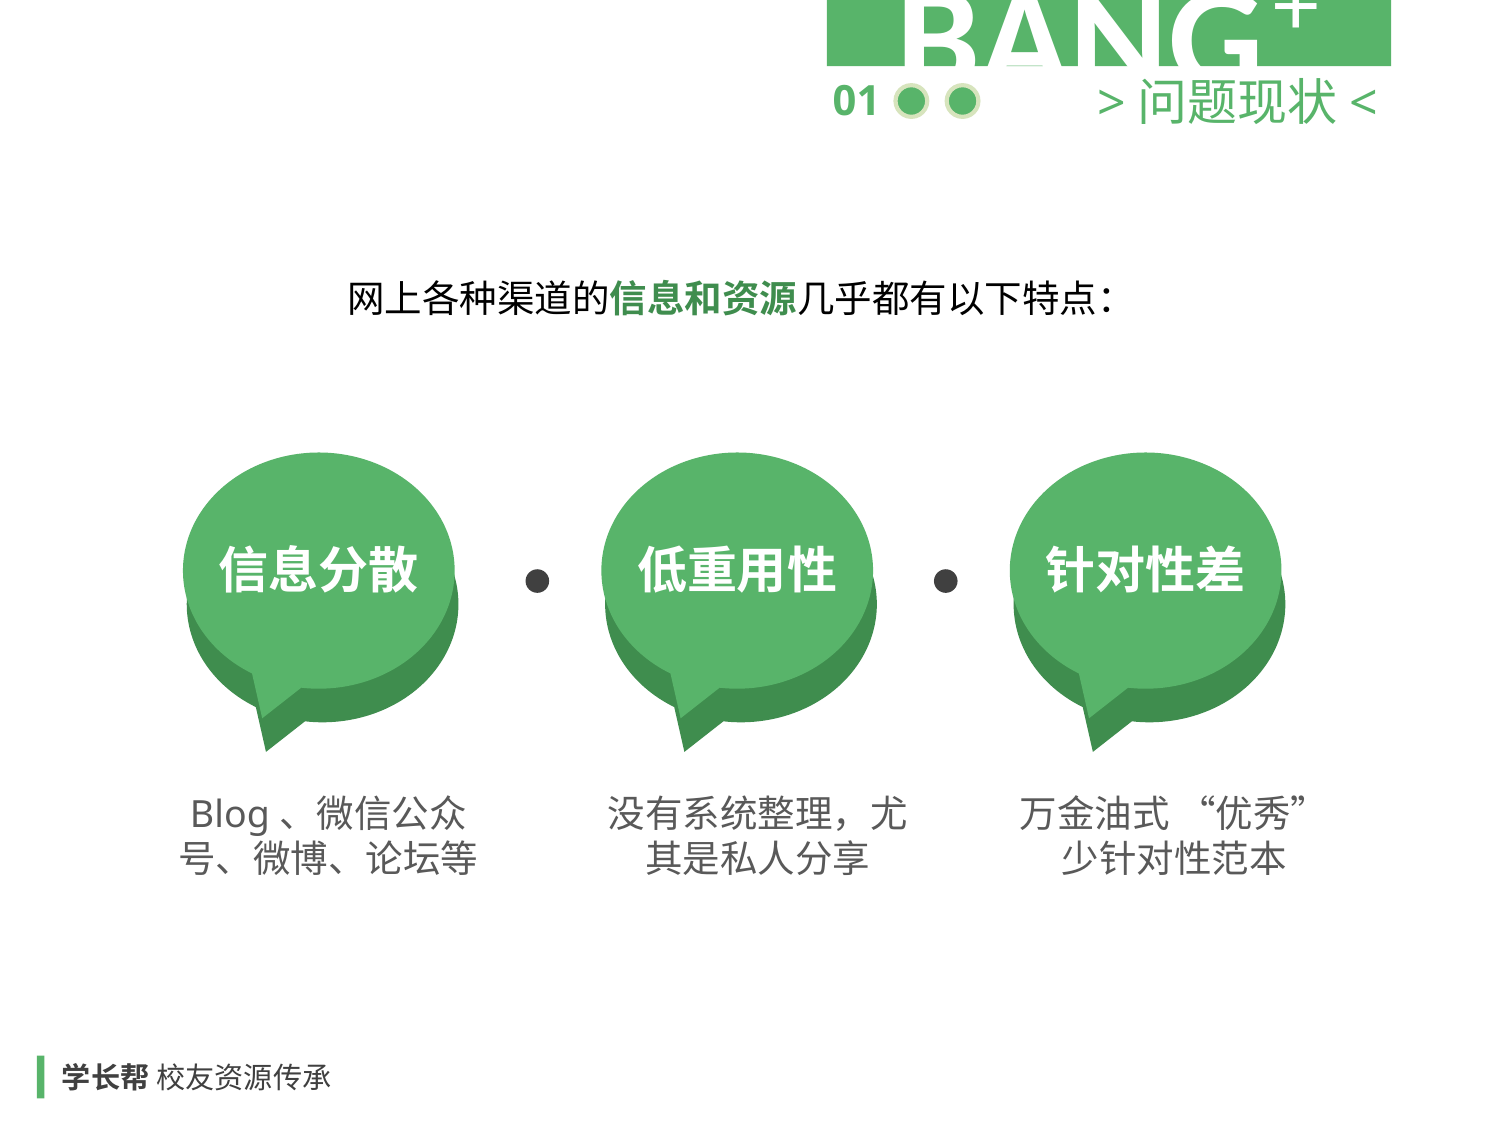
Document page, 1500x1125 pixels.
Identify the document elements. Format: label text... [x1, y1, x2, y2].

text_box [184, 577, 461, 754]
text_box [599, 450, 876, 721]
text_box [180, 450, 457, 721]
text_box 没有系统整理，尤其是私人分享 [586, 782, 929, 888]
text_box [944, 83, 981, 119]
text_box >问题现状< [1082, 63, 1394, 138]
text_box 01 [817, 66, 896, 132]
text_box [931, 567, 960, 595]
text_box 针对性差 [1030, 531, 1261, 607]
text_box Blog、微信公众号、微博、论坛等 [157, 782, 500, 888]
text_box 信息分散 [203, 531, 434, 607]
text_box [523, 567, 552, 595]
text_box [1011, 577, 1288, 754]
text_box [893, 83, 930, 119]
text_box 低重用性 [622, 531, 853, 607]
text_box [1007, 450, 1284, 721]
text_box 万金油式 “优秀” 少针对性范本 [1002, 782, 1346, 888]
text_box [603, 577, 879, 754]
text_box 网上各种渠道的信息和资源几乎都有以下特点： [332, 267, 1150, 328]
